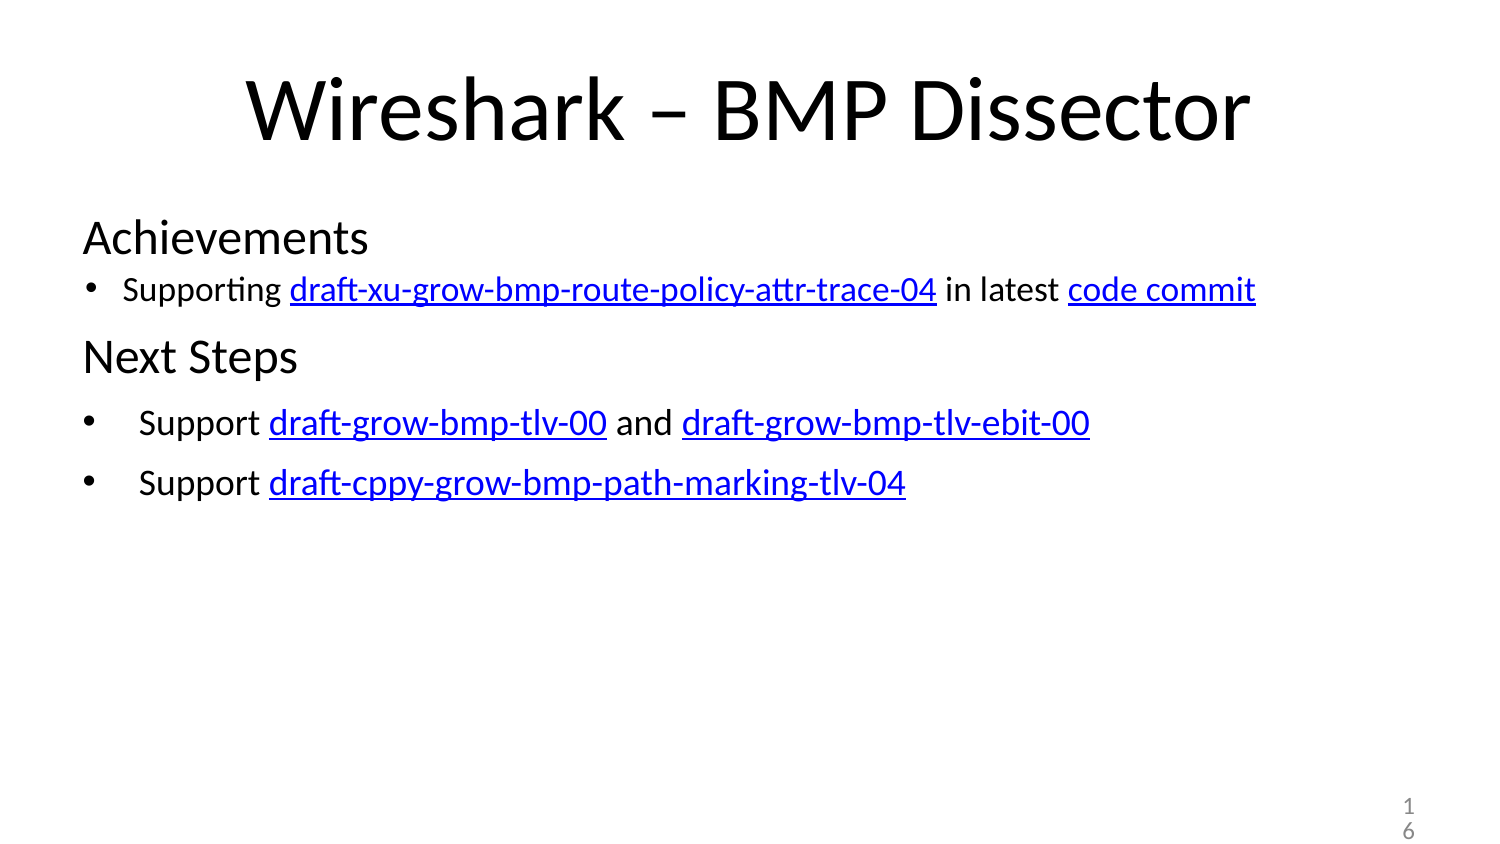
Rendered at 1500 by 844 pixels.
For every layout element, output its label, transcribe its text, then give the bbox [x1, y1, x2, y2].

list Achievements Supporting draft-xu-grow-bmp-route-policy-attr-trace-04 in latest code commit Next Steps Support draft-grow-bmp-tlv-00 and draft-grow-bmp-tlv-ebit-00 Support draft-cppy-grow-bmp-path-marking-tlv-04 [74, 196, 1460, 783]
slide_number 16 [1394, 781, 1426, 828]
title Wireshark – BMP Dissector [74, 33, 1426, 175]
